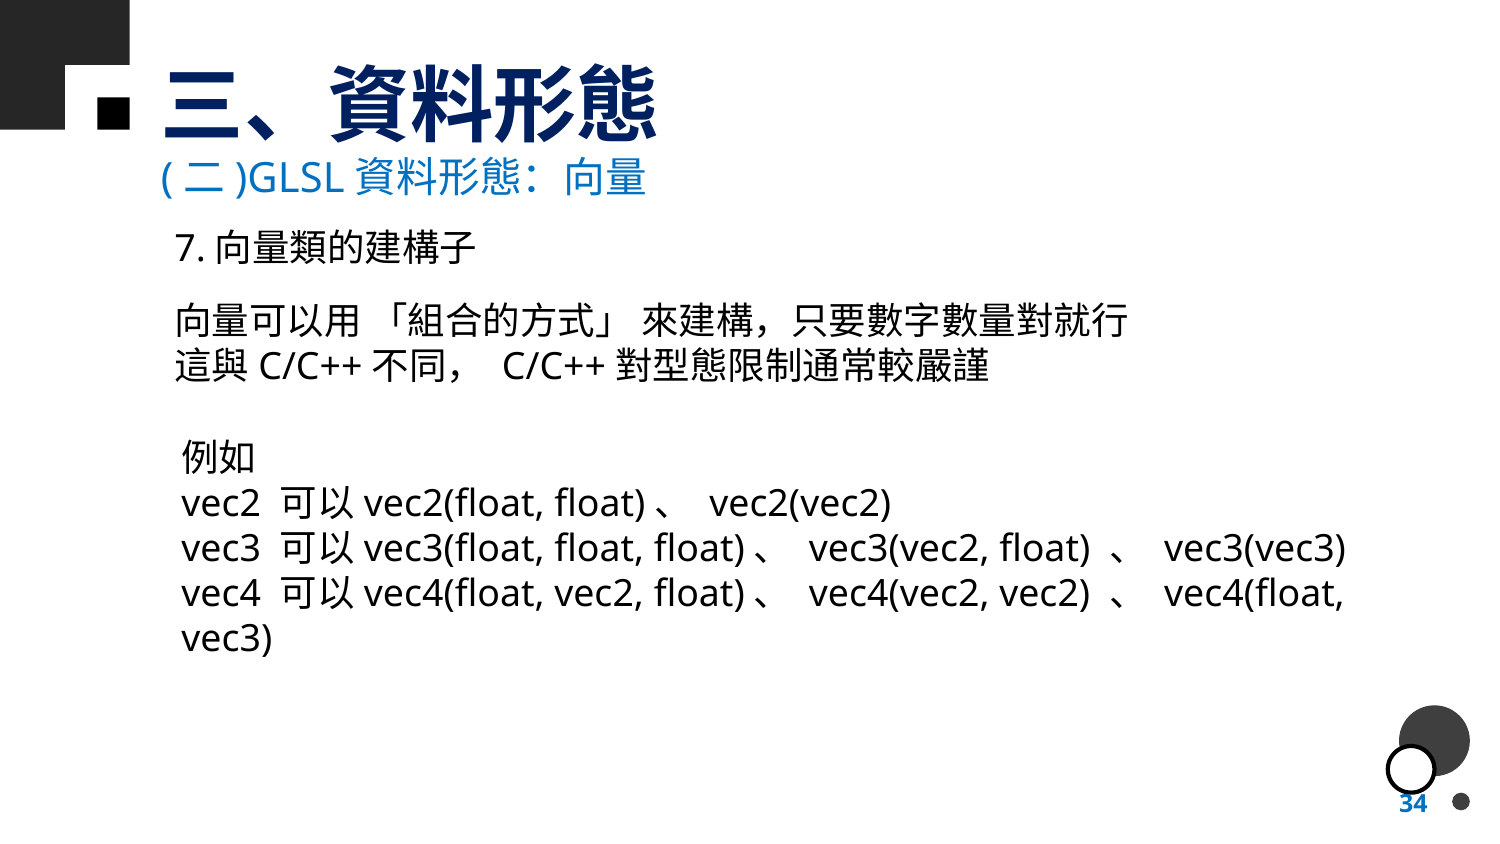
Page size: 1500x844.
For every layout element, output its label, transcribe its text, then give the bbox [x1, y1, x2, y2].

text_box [1387, 705, 1471, 811]
slide_number 34 [1092, 782, 1443, 827]
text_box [0, 0, 130, 130]
text_box 例如 vec2 可以vec2(float, float)、 vec2(vec2) vec3 可以vec3(float, float, float)、 vec3(vec2, float) 、 vec3(vec3) vec4 可以vec4(float, vec2, float)、 vec4(vec2, vec2) 、 vec4(float, vec3) [166, 426, 1453, 667]
text_box 7.向量類的建構子 [159, 216, 495, 277]
text_box (二)GLSL資料形態：向量 [145, 143, 693, 209]
title 三、資料形態 [145, 32, 845, 173]
text_box 向量可以用 「組合的方式」 來建構，只要數字數量對就行 這與C/C++不同， C/C++對型態限制通常較嚴謹 [159, 289, 1304, 395]
